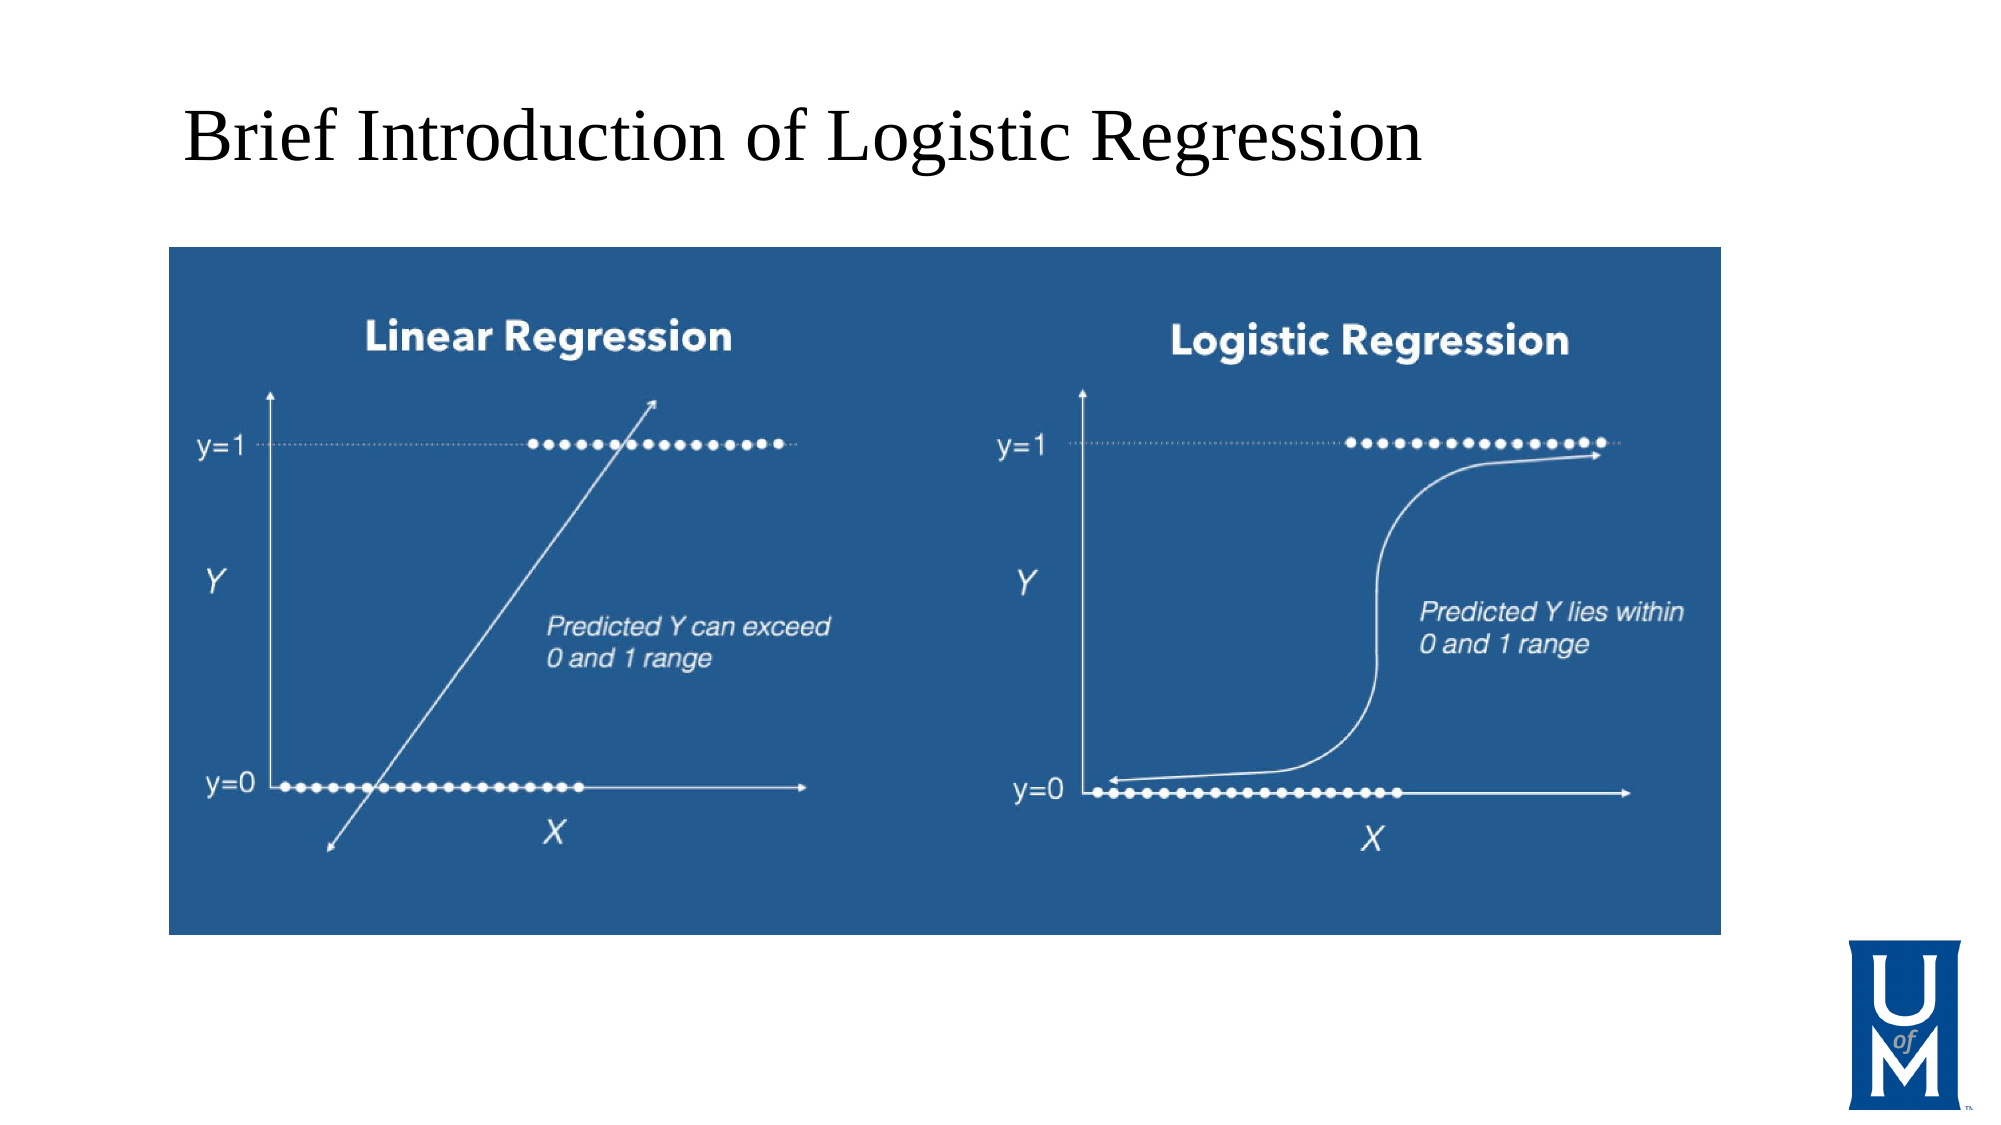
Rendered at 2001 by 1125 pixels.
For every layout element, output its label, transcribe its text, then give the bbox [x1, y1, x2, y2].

text_box Brief Introduction of Logistic Regression [168, 78, 1721, 247]
picture [168, 247, 1721, 935]
